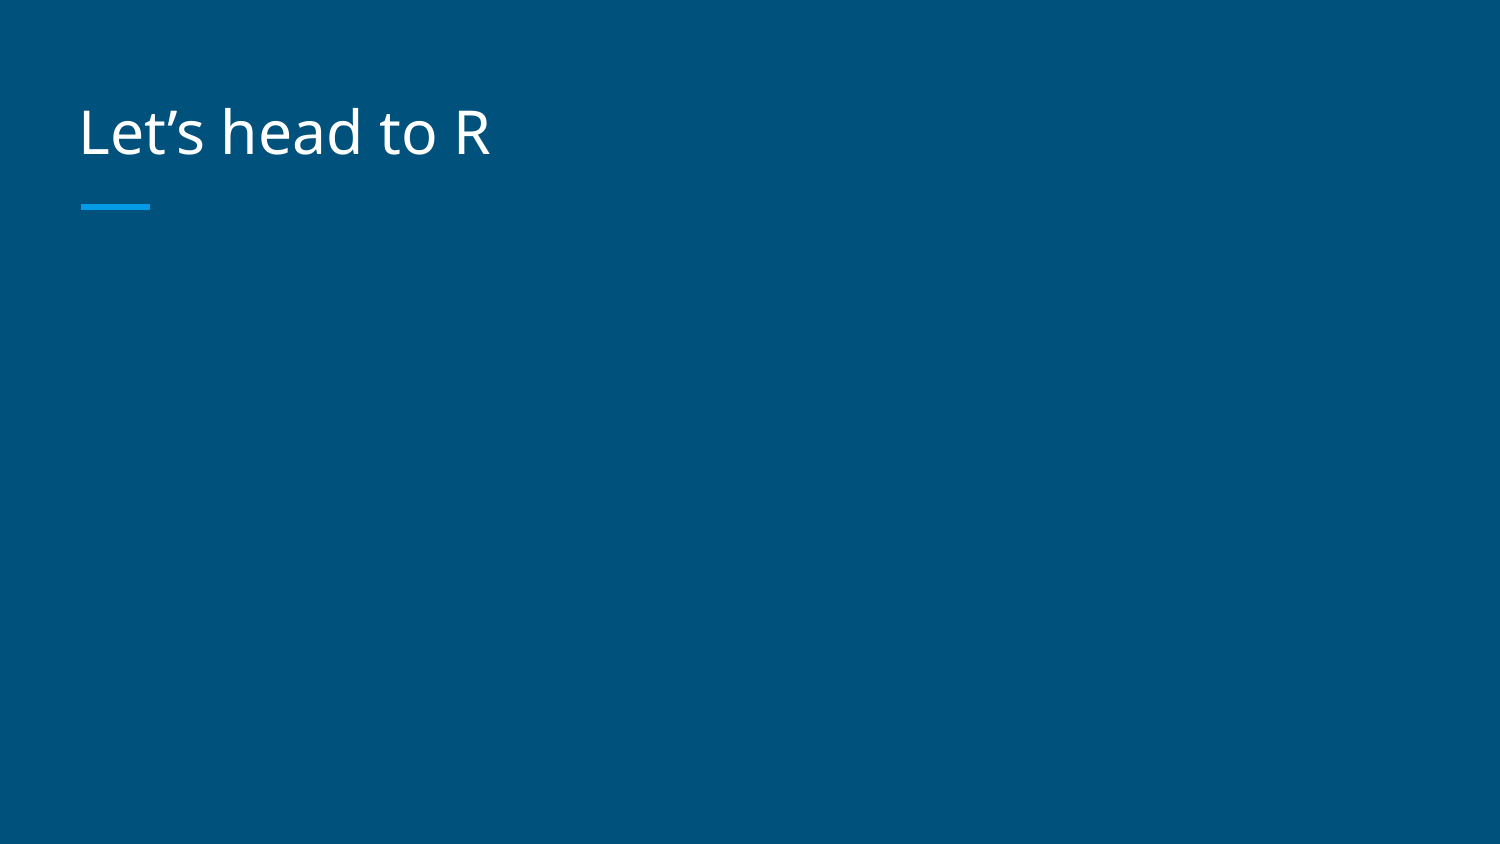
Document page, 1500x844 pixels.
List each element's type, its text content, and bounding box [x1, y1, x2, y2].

title Let’s head to R [63, 75, 1437, 188]
